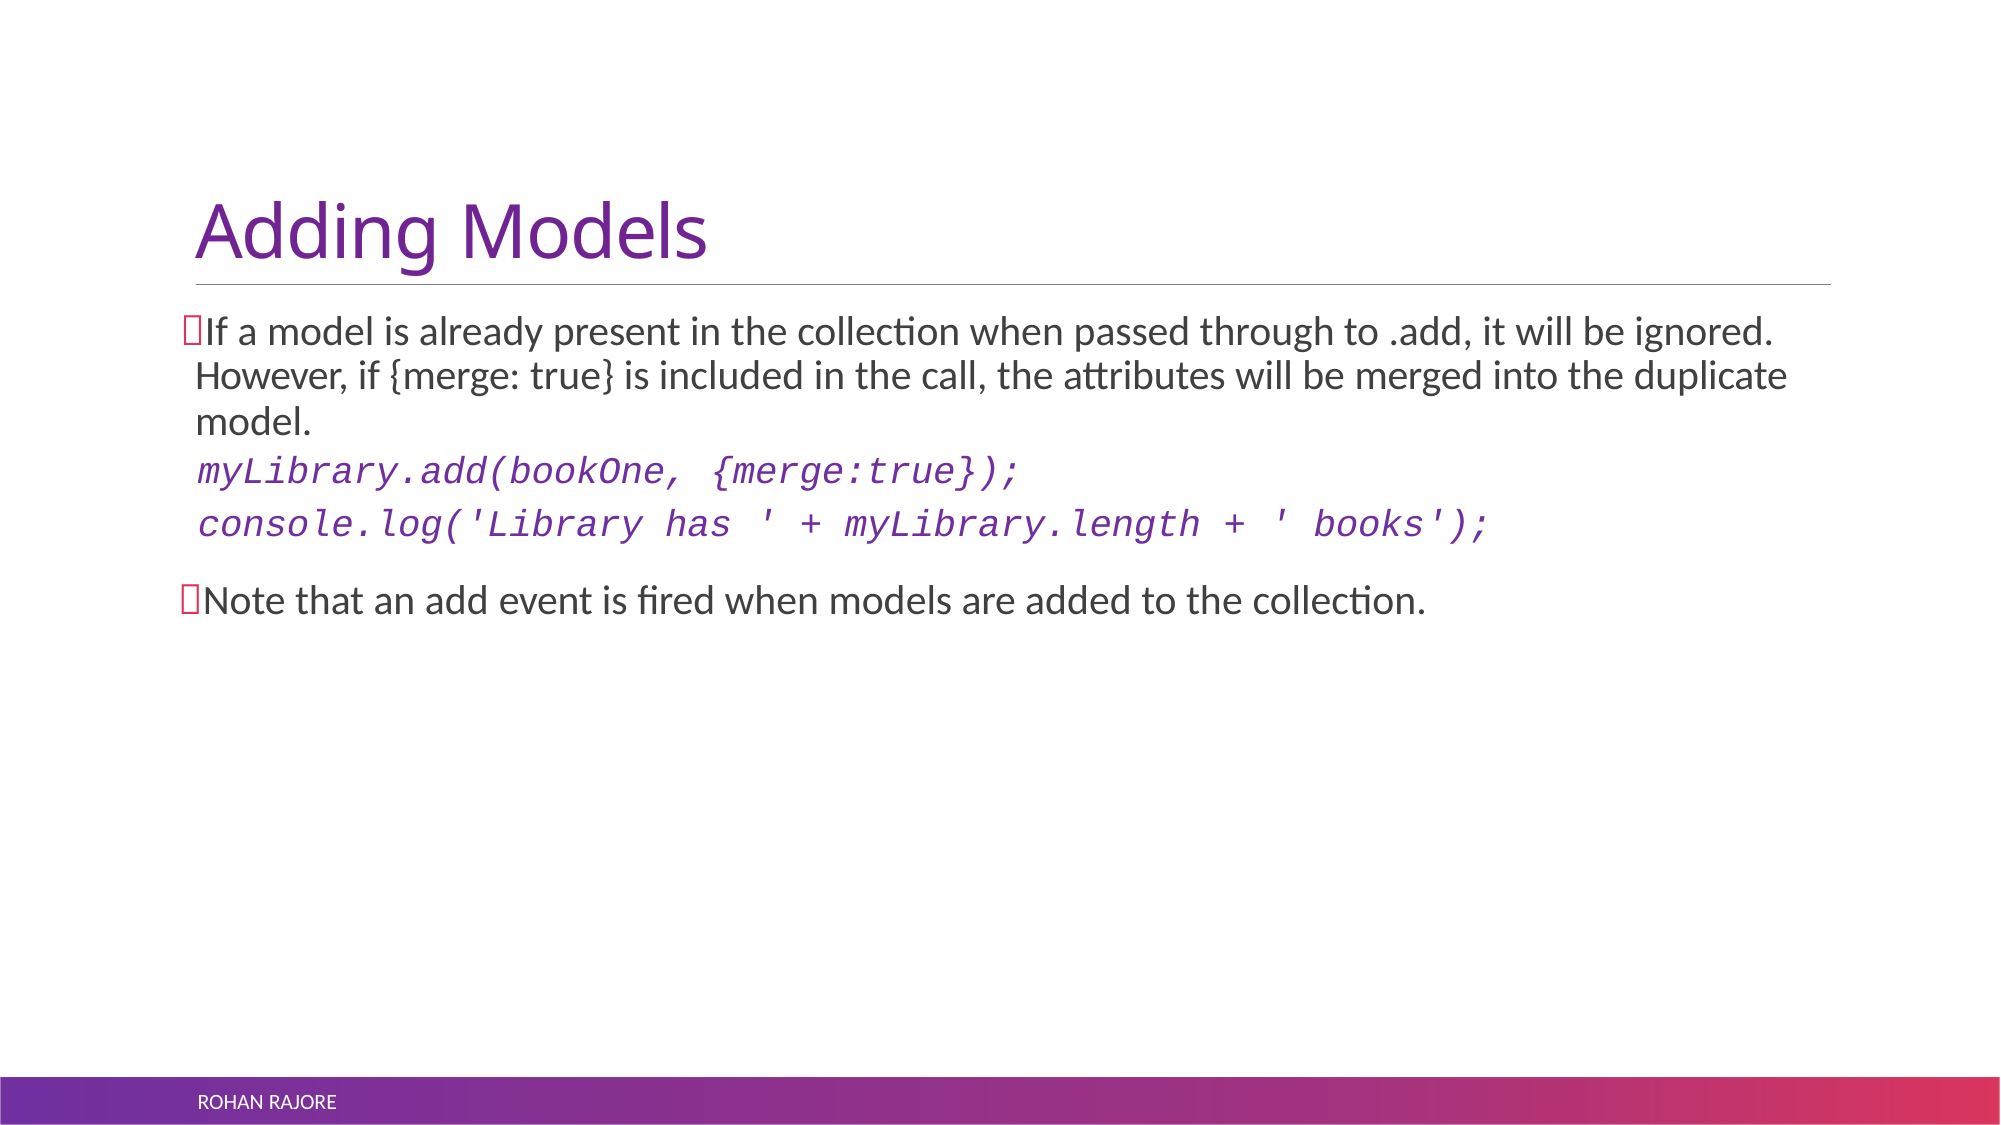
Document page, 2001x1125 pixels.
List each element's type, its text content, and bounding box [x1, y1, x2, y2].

footer ROHAN RAJORE [195, 1091, 341, 1125]
list If a model is already present in the collection when passed through to .add, it will be ignored. However, if {merge: true} is included in the call, the attributes will be merged into the duplicate model. myLibrary.add(bookOne, {merge:true}); console.log('Library has ' + myLibrary.length + ' books'); Note that an add event is fired when models are added to the collection. [177, 308, 1823, 947]
picture [0, 1076, 2000, 1125]
title Adding Models [192, 183, 1808, 308]
